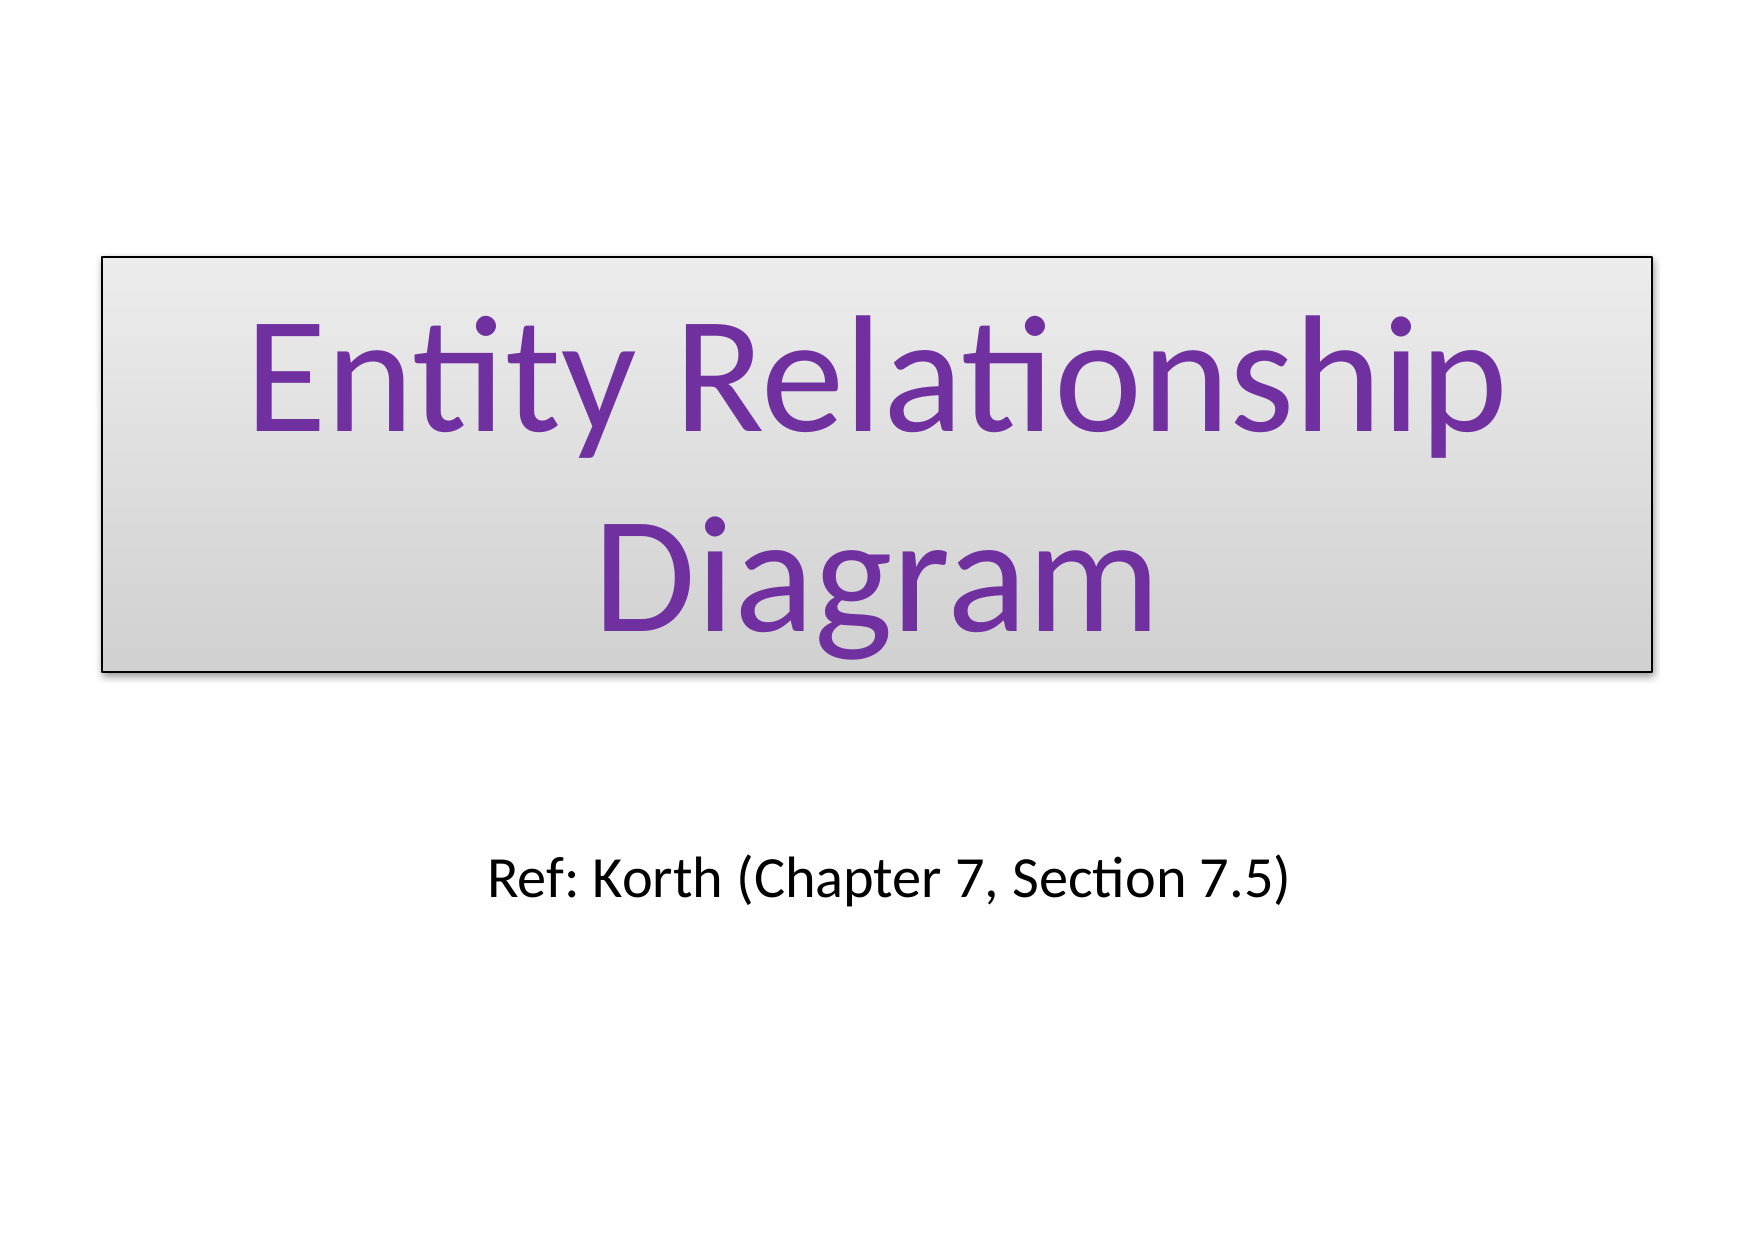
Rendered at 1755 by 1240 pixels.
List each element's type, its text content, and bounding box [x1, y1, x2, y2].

text_box Ref: Korth (Chapter 7, Section 7.5) [202, 832, 1578, 917]
text_box Entity Relationship Diagram [101, 256, 1653, 673]
